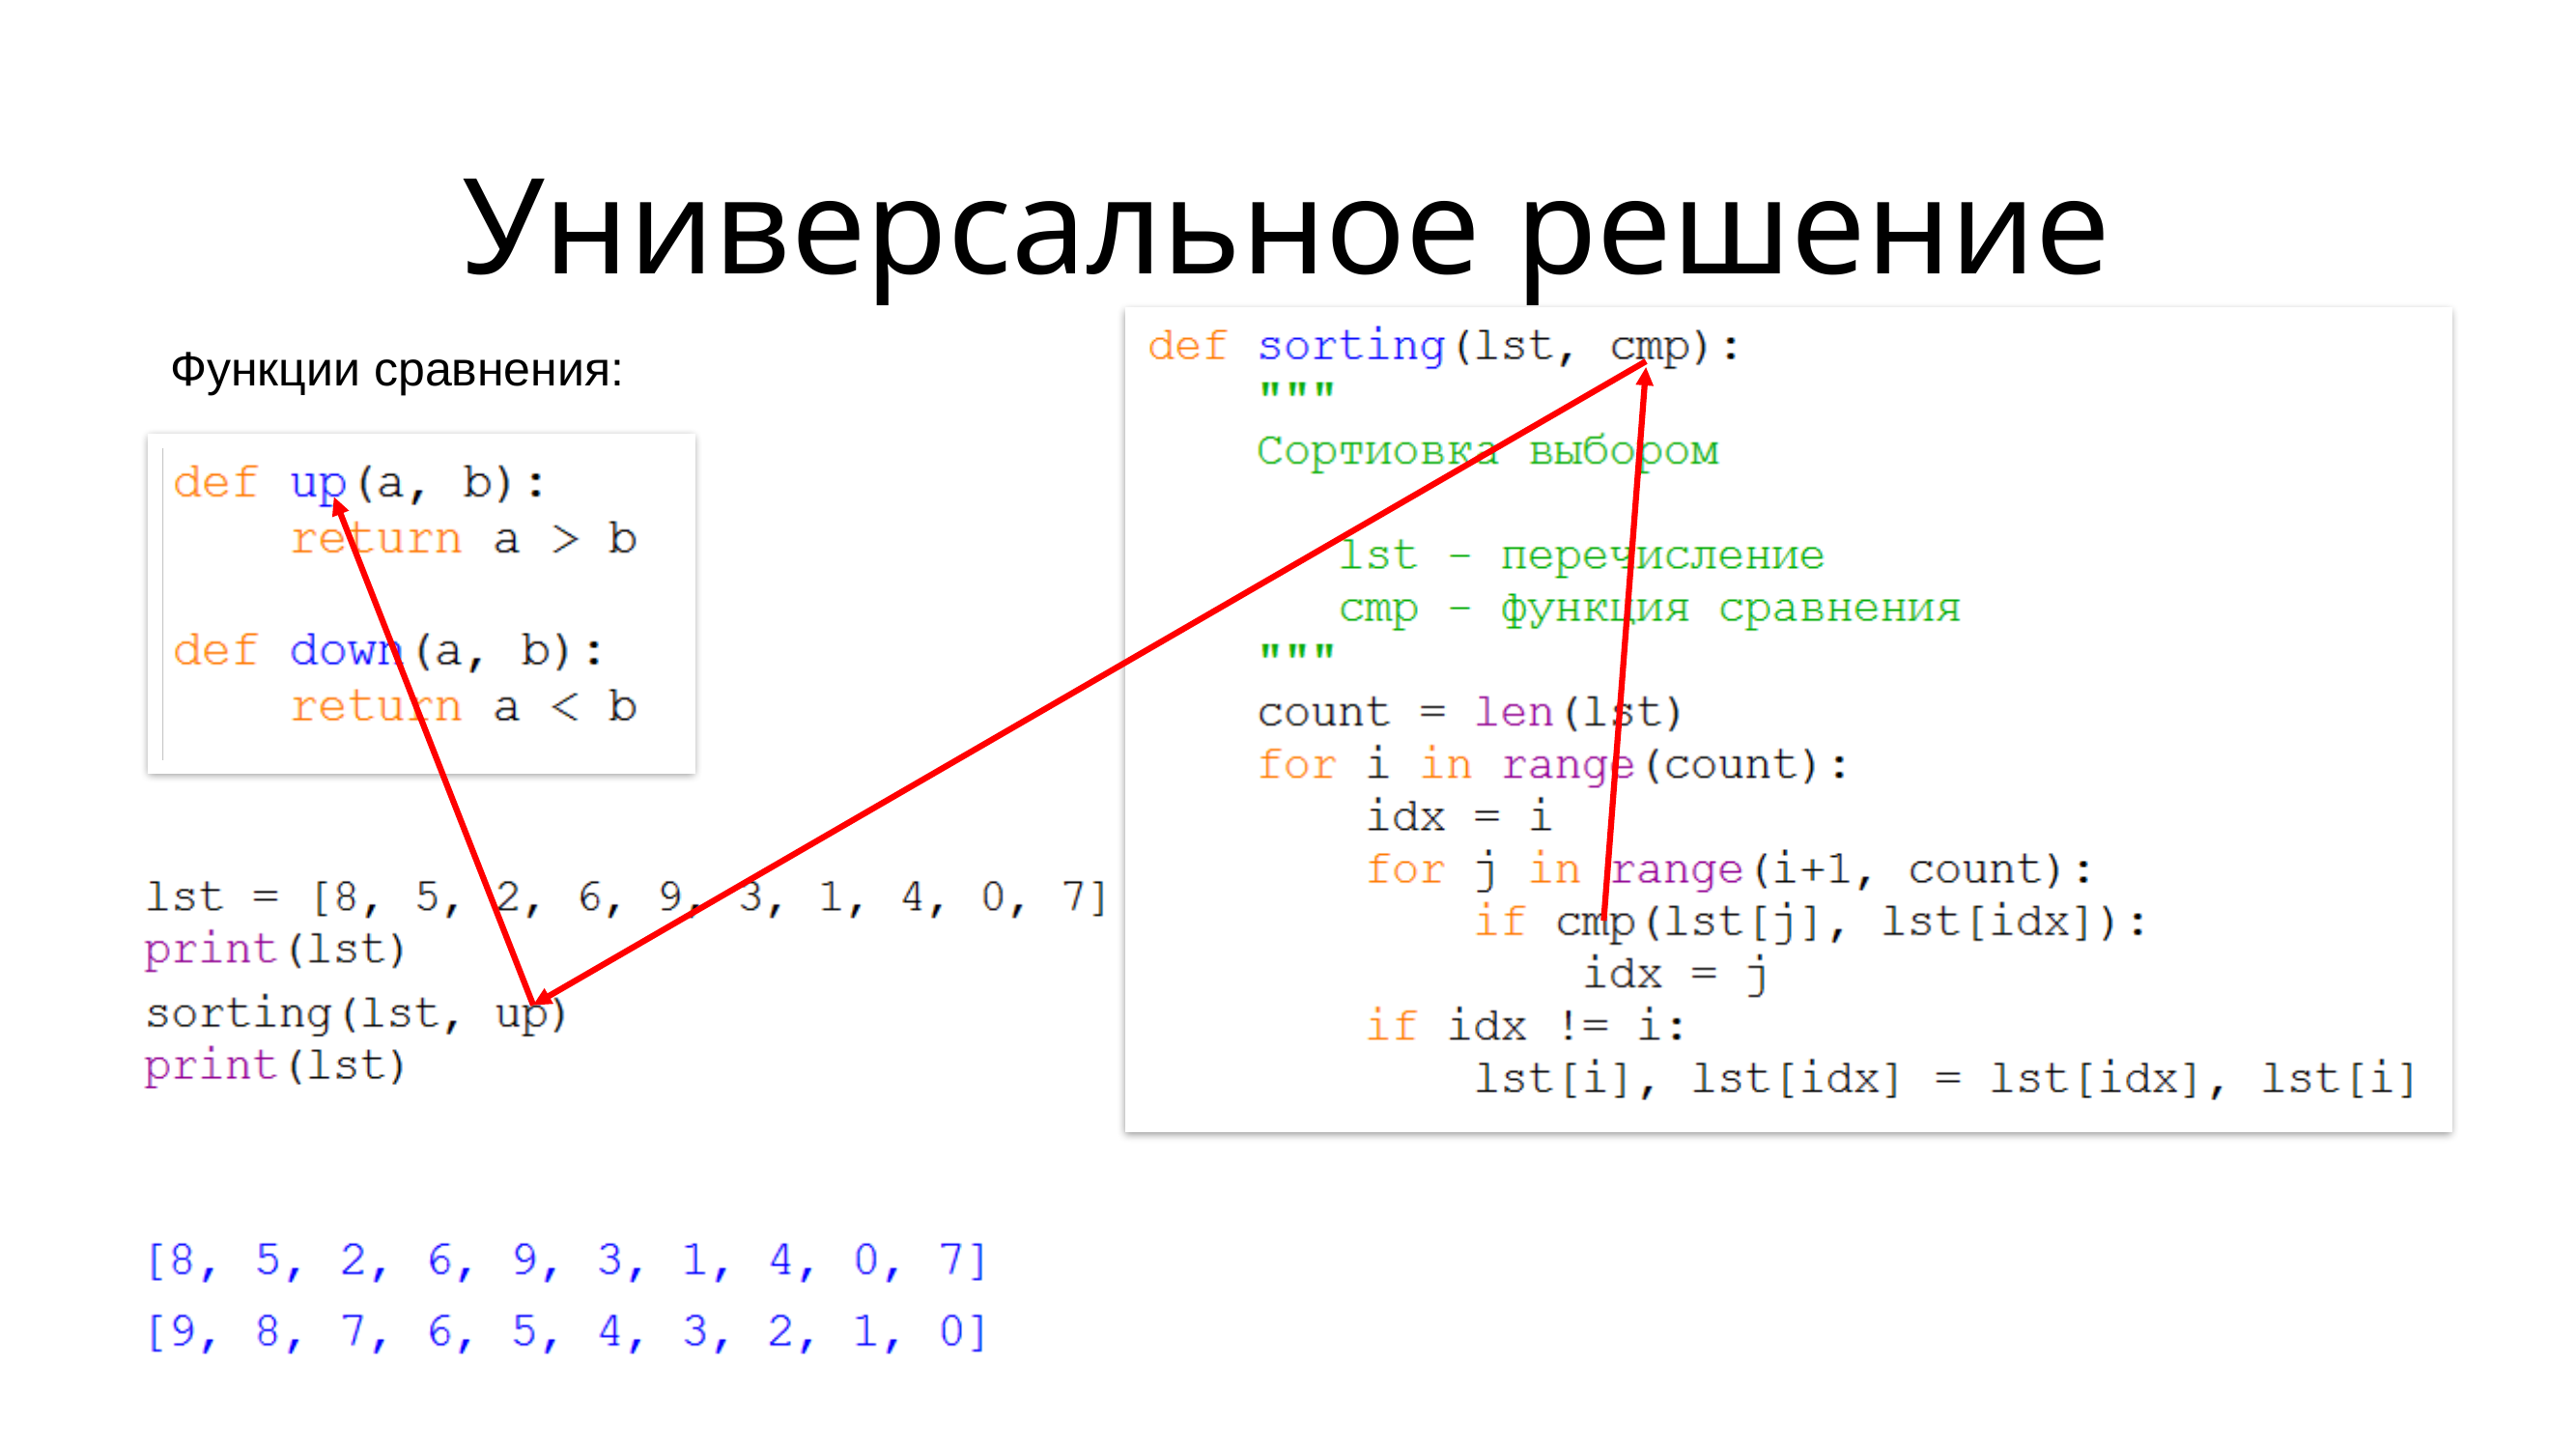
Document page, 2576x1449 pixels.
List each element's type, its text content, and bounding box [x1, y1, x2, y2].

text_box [333, 497, 534, 1006]
picture [140, 1302, 999, 1368]
picture [1138, 321, 2439, 1119]
text_box Функции сравнения: [156, 330, 682, 403]
picture [140, 867, 333, 975]
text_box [532, 360, 1647, 1006]
title Универсальное решение [183, 38, 2391, 359]
picture [140, 990, 1116, 1093]
picture [140, 1228, 999, 1289]
picture [161, 447, 532, 760]
